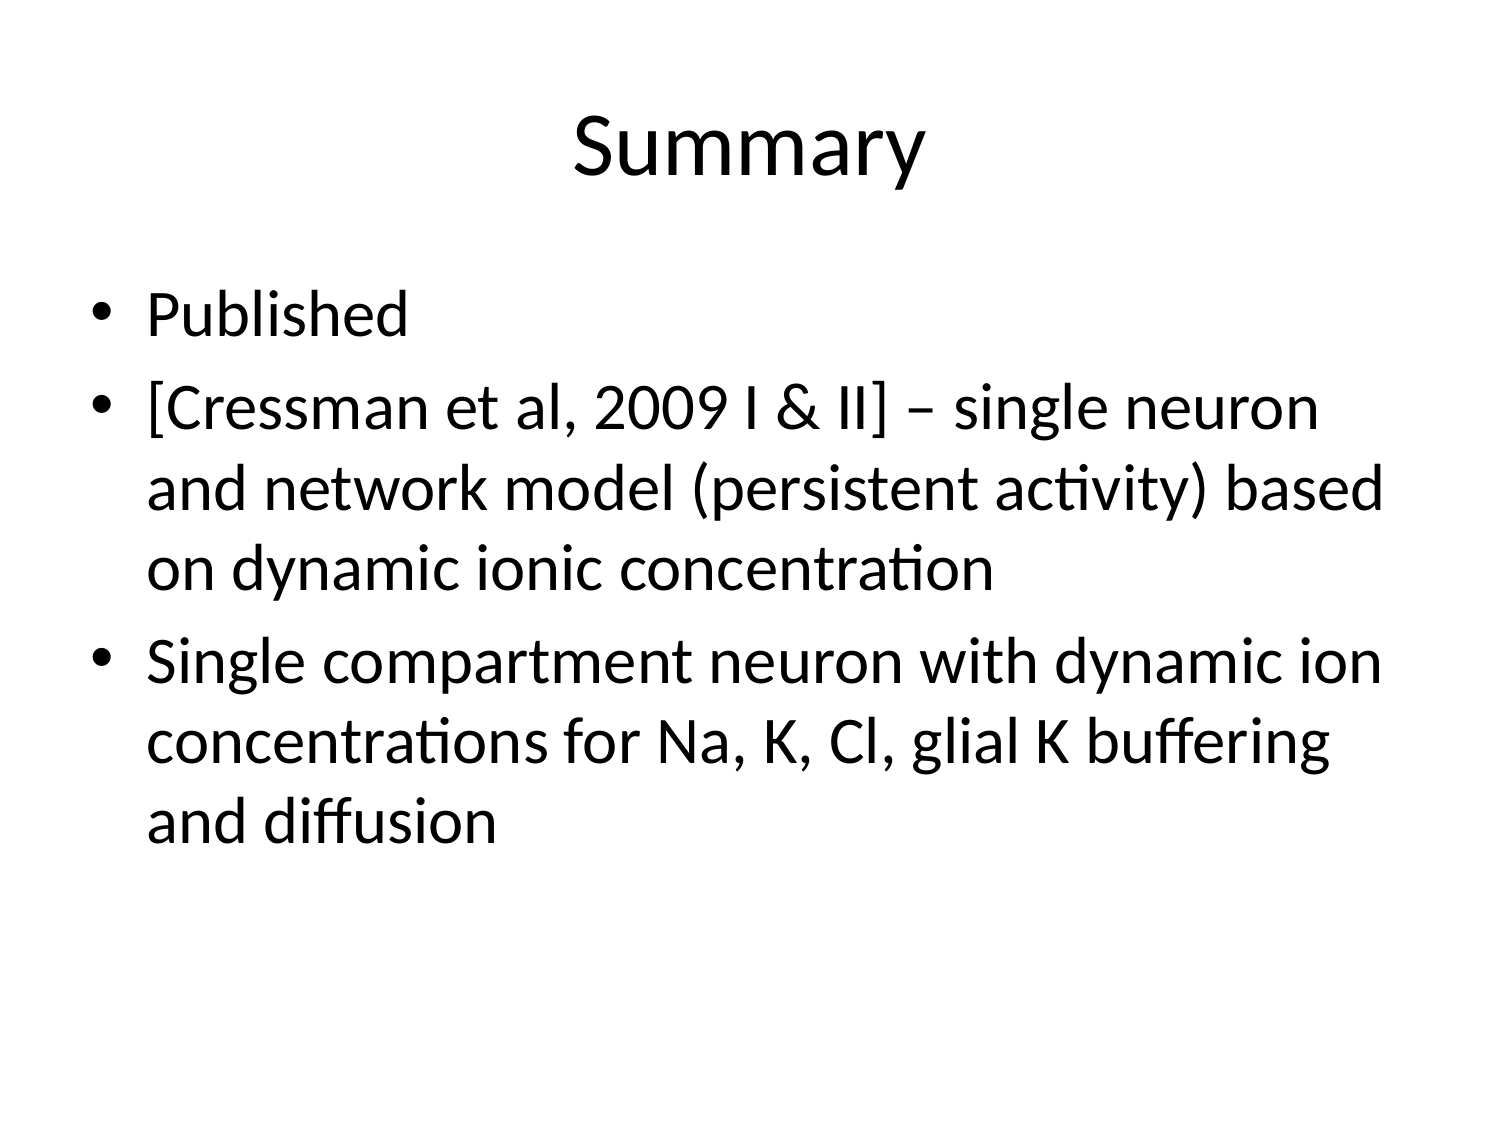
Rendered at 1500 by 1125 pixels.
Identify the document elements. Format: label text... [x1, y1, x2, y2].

list Published [Cressman et al, 2009 I & II] – single neuron and network model (persistent activity) based on dynamic ionic concentration Single compartment neuron with dynamic ion concentrations for Na, K, Cl, glial K buffering and diffusion [75, 262, 1425, 1005]
title Summary [75, 45, 1425, 233]
